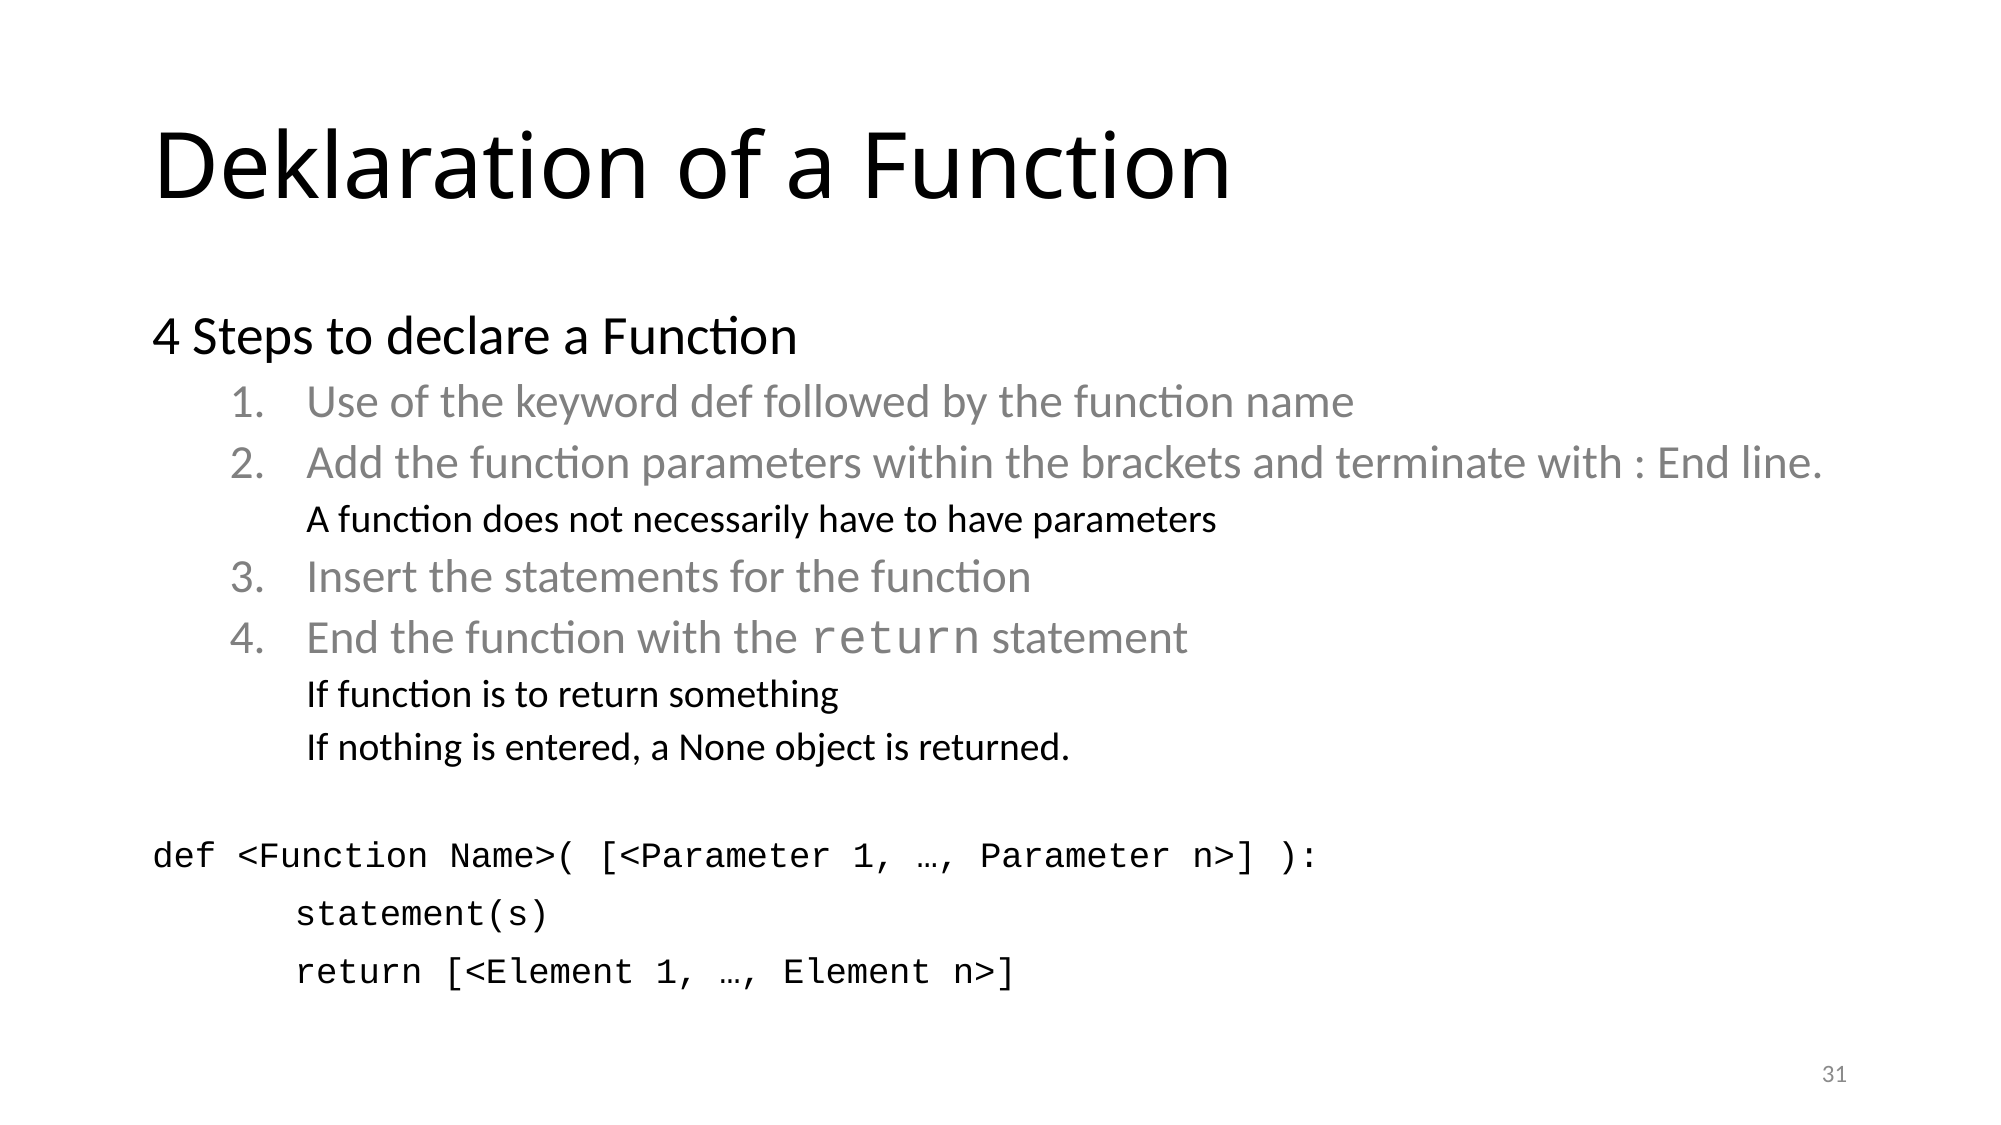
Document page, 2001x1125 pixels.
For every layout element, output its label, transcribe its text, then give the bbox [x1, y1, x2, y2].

slide_number 31 [1412, 1042, 1863, 1103]
title Deklaration of a Function [137, 59, 1863, 278]
list 4 Steps to declare a Function Use of the keyword def followed by the function name Add the function parameters within the brackets and terminate with : End line. A function does not necessarily have to have parameters Insert the statements for the function End the function with the return statement If function is to return something If nothing is entered, a None object is returned. def <Function Name>( [<Parameter 1, …, Parameter n>] ): statement(s) return [<Element 1, …, Element n>] [137, 299, 1863, 1014]
